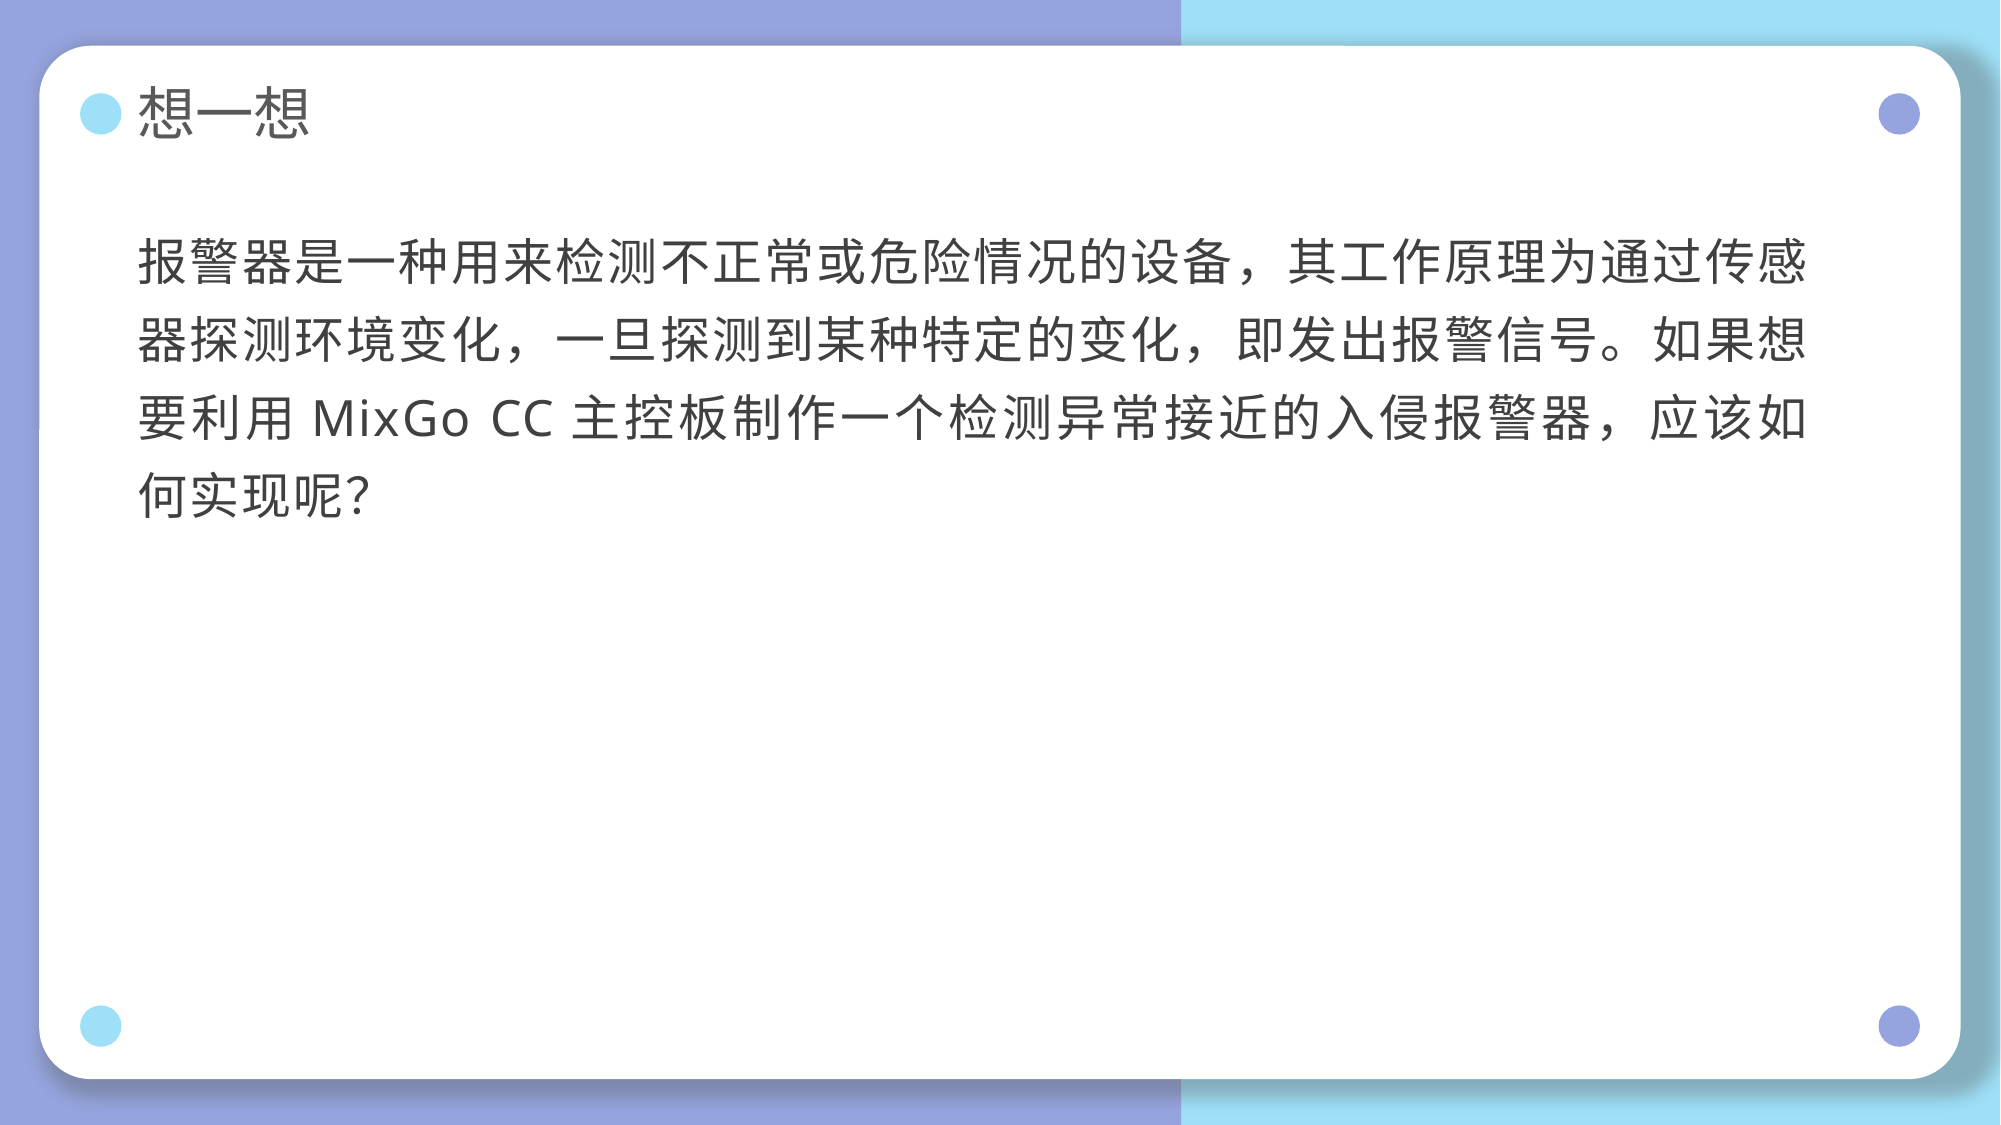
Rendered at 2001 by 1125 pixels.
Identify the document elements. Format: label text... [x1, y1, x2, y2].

list 报警器是一种用来检测不正常或危险情况的设备，其工作原理为通过传感器探测环境变化，一旦探测到某种特定的变化，即发出报警信号。如果想要利用MixGo CC主控板制作一个检测异常接近的入侵报警器，应该如何实现呢？ [137, 205, 1811, 685]
title 想一想 [137, 77, 976, 157]
